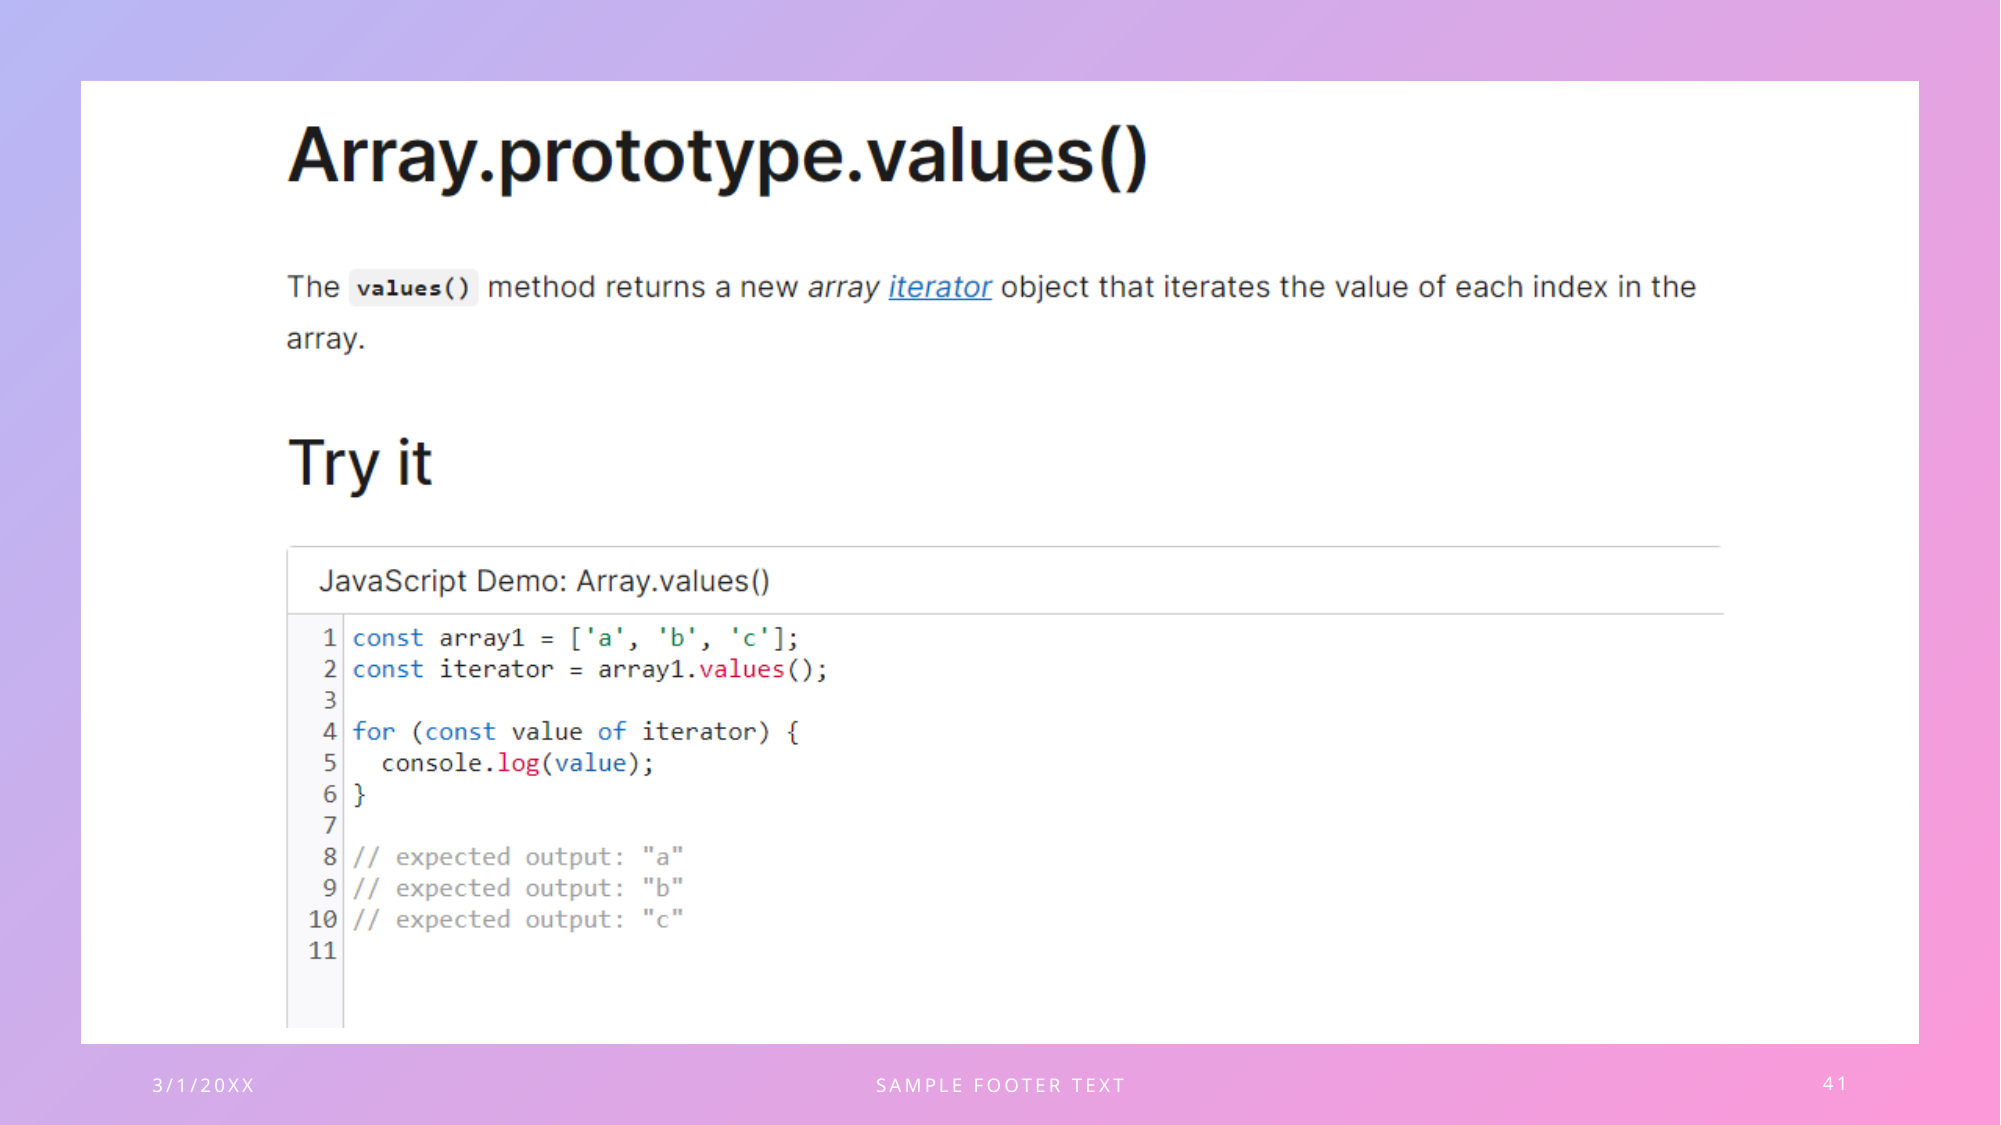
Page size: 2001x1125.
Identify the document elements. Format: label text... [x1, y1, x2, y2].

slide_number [137, 1054, 588, 1115]
footer SAMPLE FOOTER TEXT [662, 1054, 1338, 1115]
slide_number 41 [1412, 1054, 1863, 1115]
picture [260, 97, 1740, 1028]
